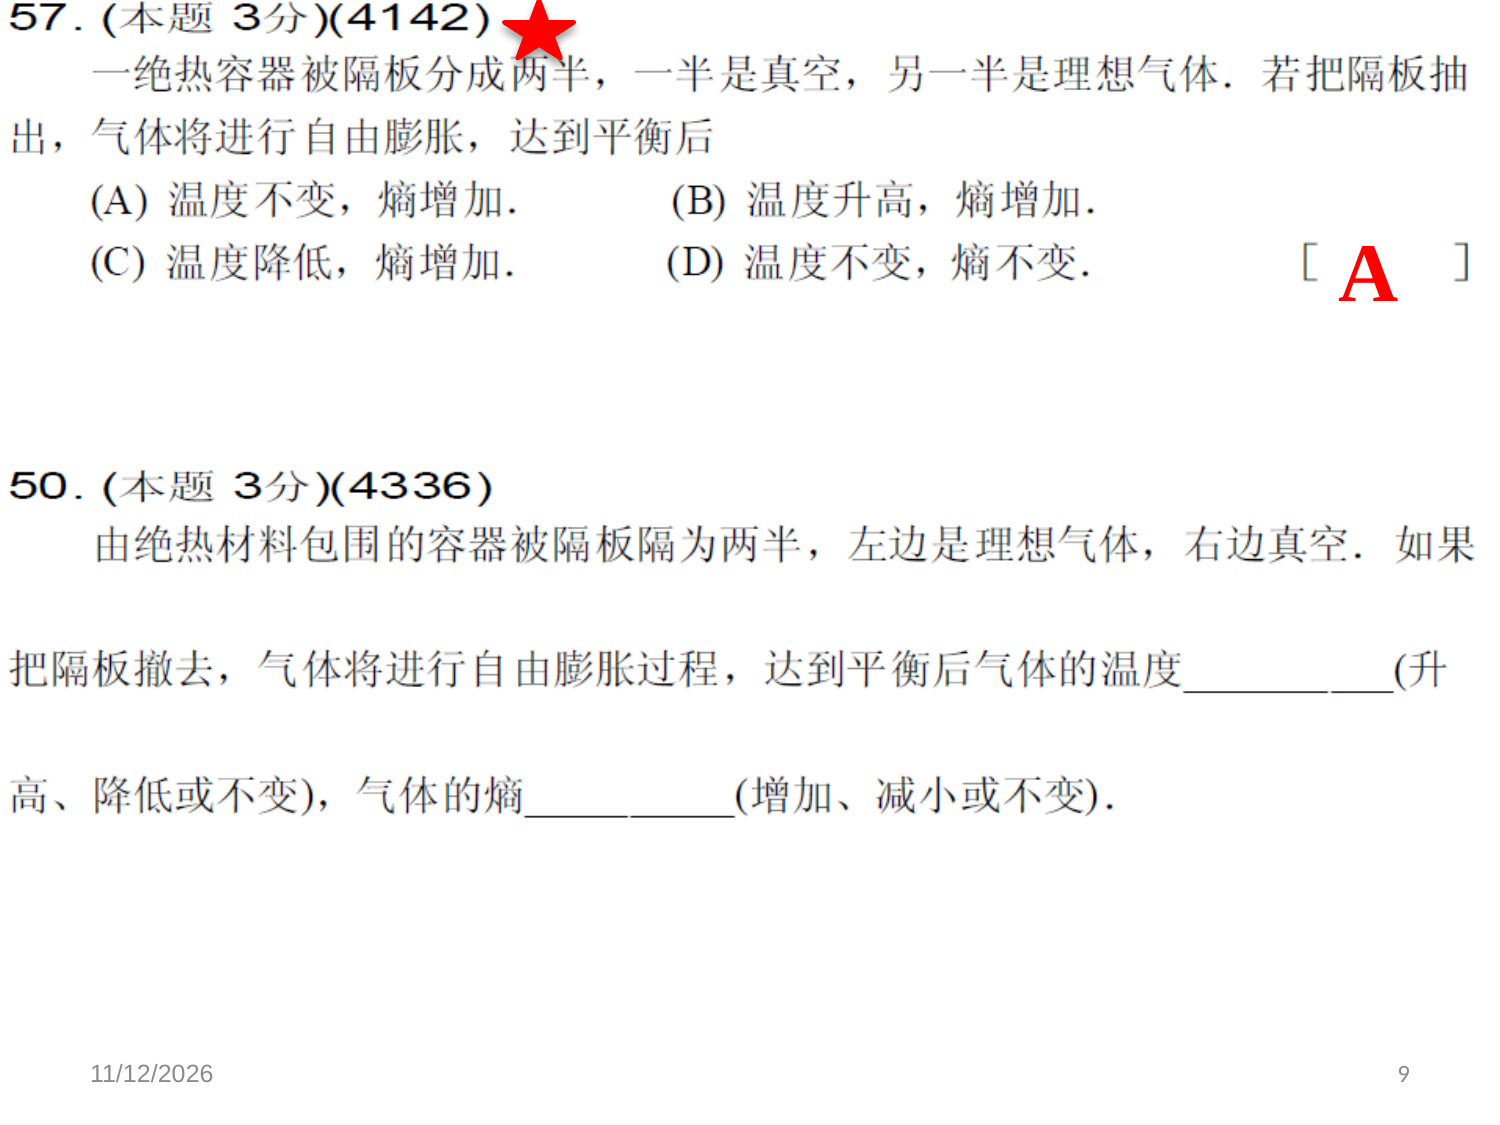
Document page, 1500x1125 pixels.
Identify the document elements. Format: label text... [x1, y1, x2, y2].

picture [0, 0, 1479, 288]
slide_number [75, 1042, 425, 1103]
picture [0, 466, 1477, 821]
slide_number 9 [1074, 1042, 1425, 1103]
text_box A [1324, 296, 1465, 326]
